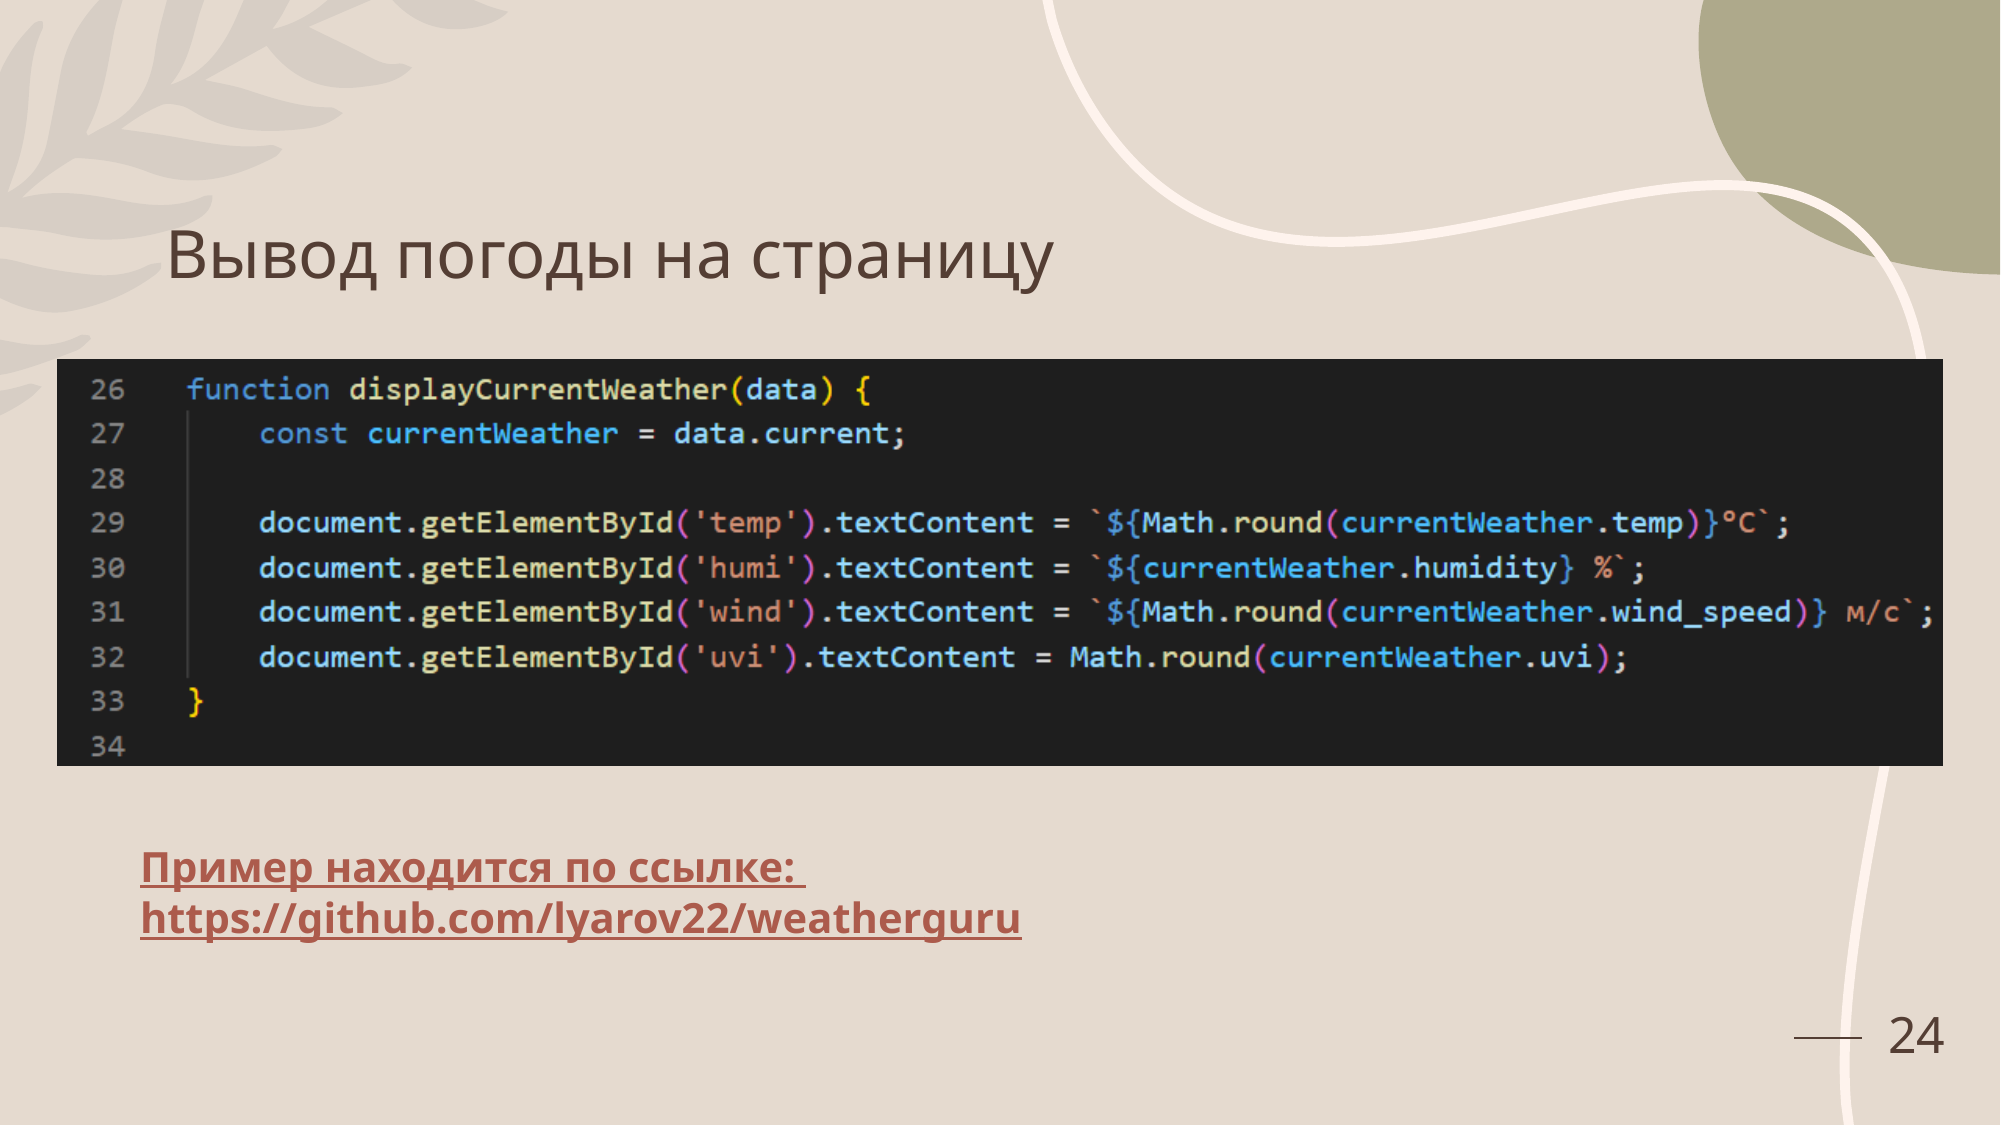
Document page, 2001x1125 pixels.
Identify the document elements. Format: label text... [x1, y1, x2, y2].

list Пример находится по ссылке: https://github.com/lyarov22/weatherguru [125, 833, 1556, 993]
picture [57, 359, 1943, 766]
title Вывод погоды на страницу [150, 149, 1850, 300]
slide_number 24 [1862, 964, 1971, 1112]
